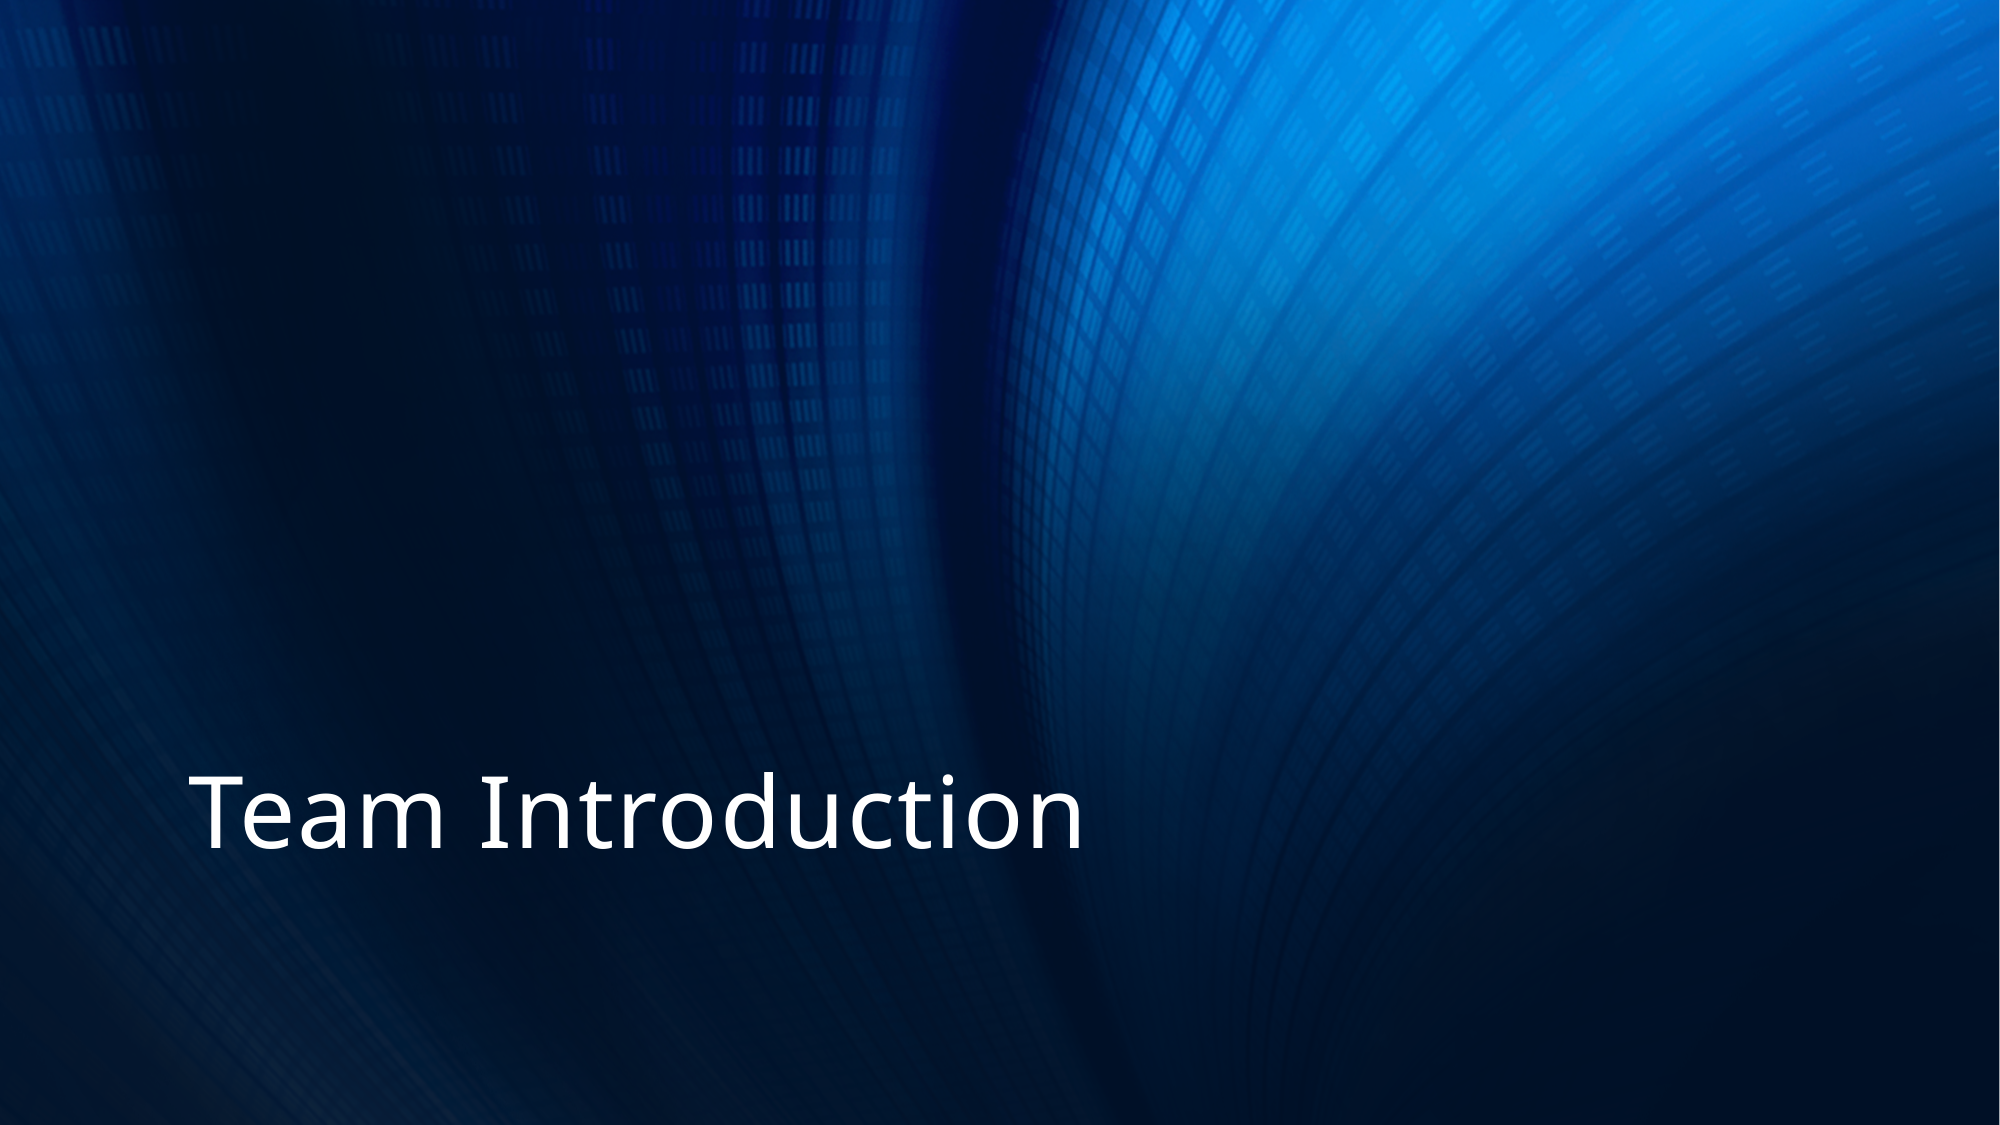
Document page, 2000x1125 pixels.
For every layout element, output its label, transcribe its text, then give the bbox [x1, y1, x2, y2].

picture [0, 0, 2000, 1125]
title Team Introduction [173, 412, 1600, 875]
